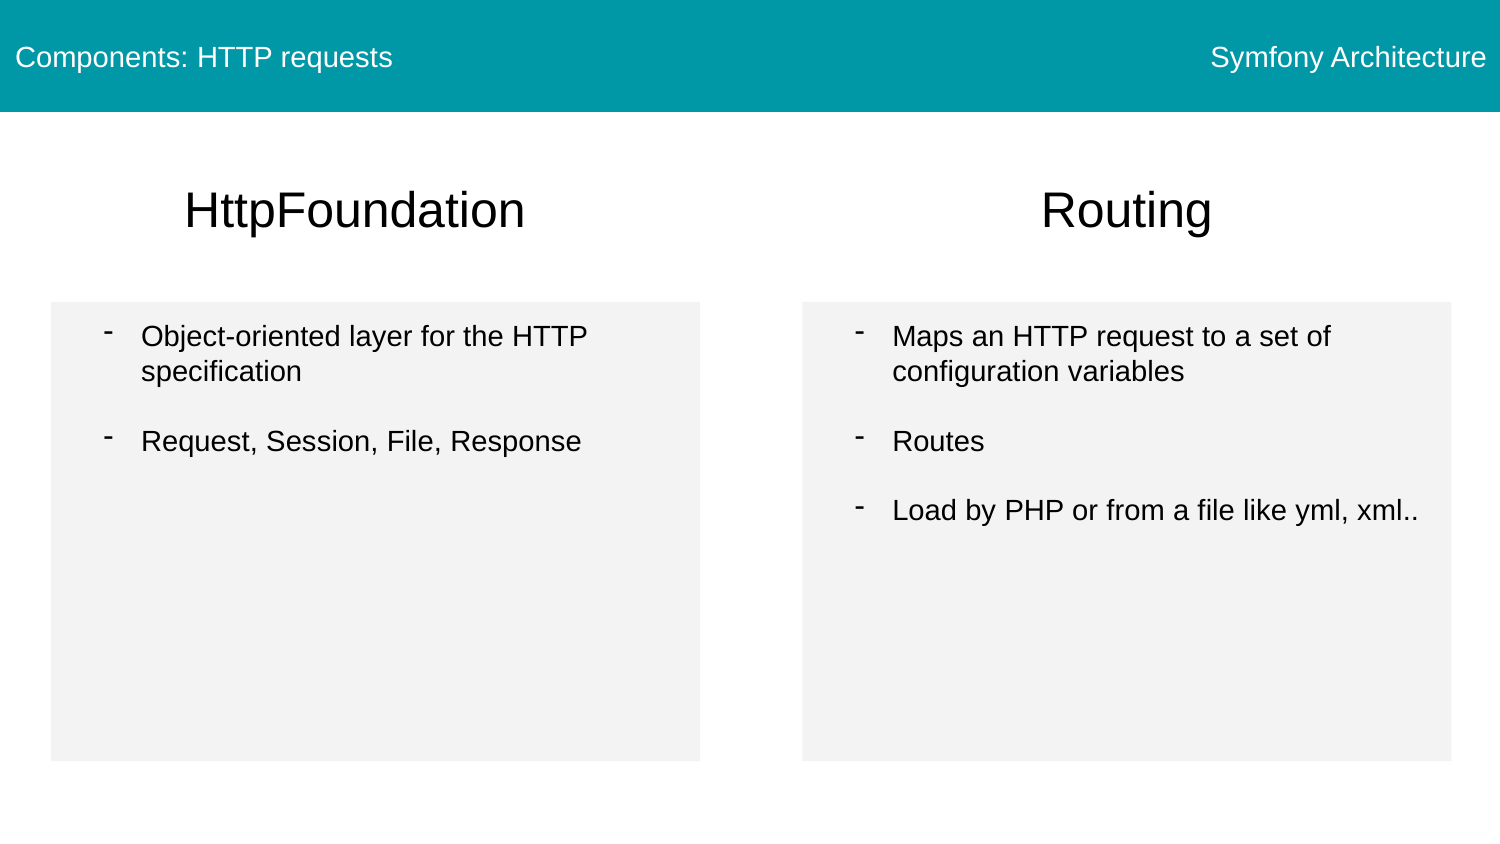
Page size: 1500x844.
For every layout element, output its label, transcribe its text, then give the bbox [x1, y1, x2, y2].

text_box Symfony Architecture [751, 0, 1500, 112]
text_box Maps an HTTP request to a set of configuration variables Routes Load by PHP or from a file like yml, xml.. [802, 301, 1452, 762]
text_box Routing [949, 162, 1305, 240]
text_box HttpFoundation [140, 162, 569, 240]
text_box Components: HTTP requests [0, 0, 751, 112]
text_box Object-oriented layer for the HTTP specification Request, Session, File, Response [51, 301, 701, 762]
